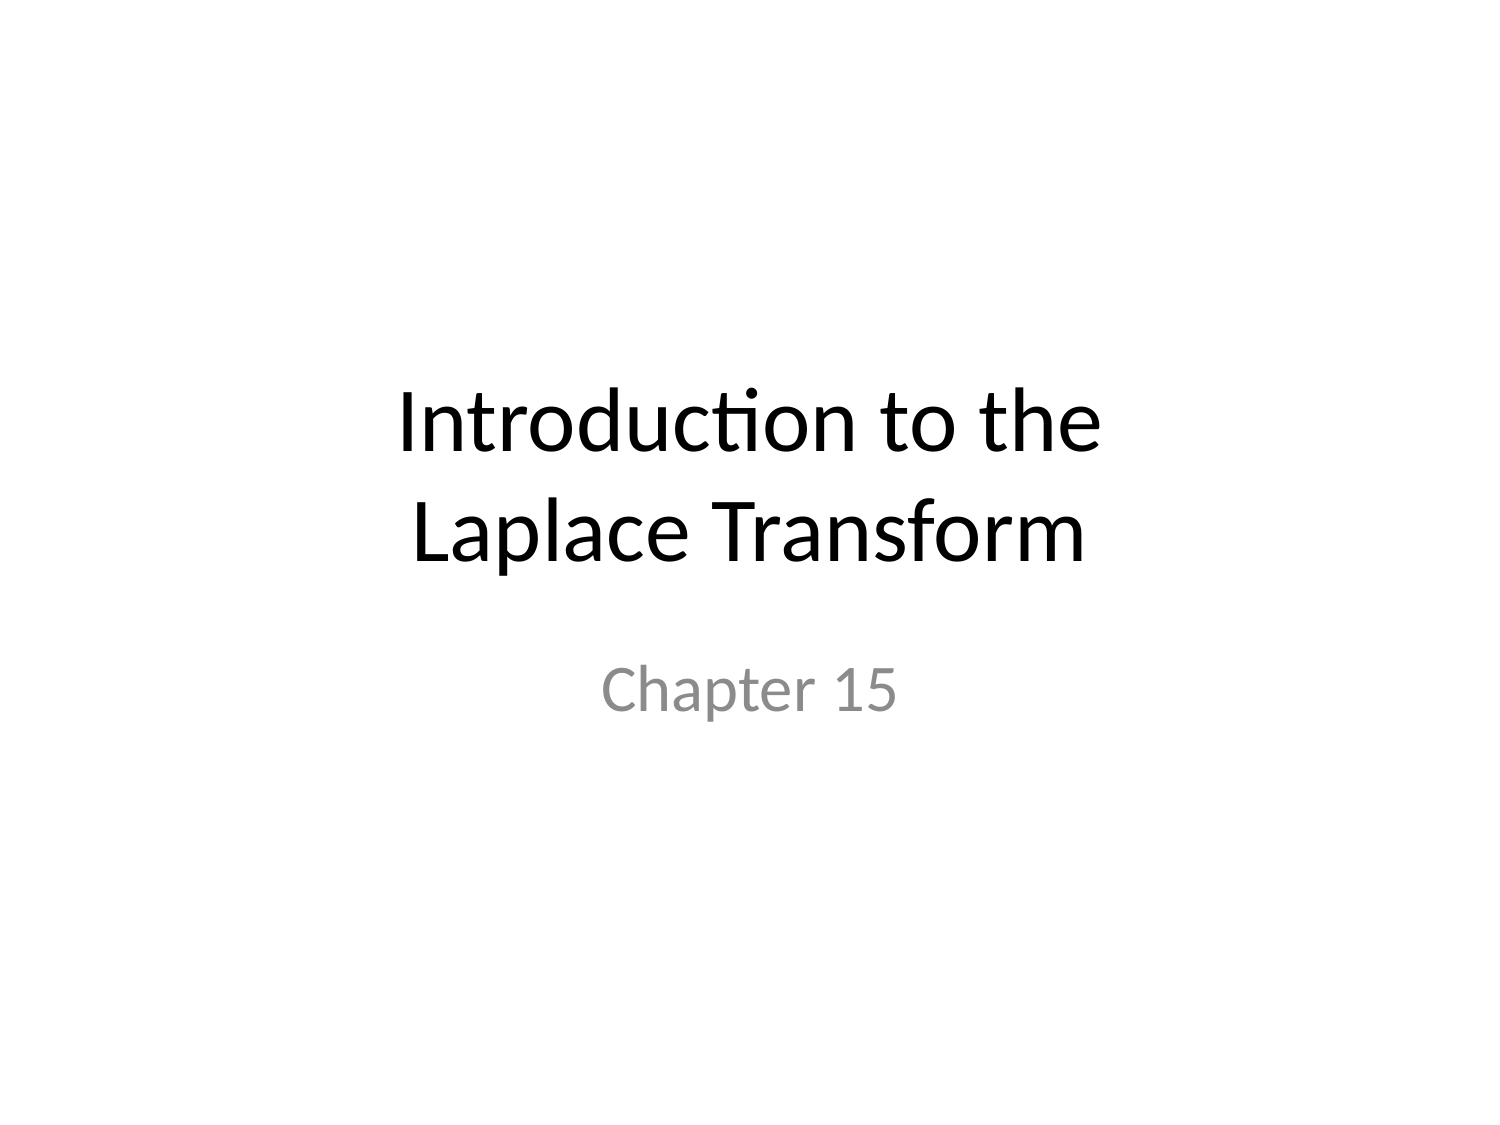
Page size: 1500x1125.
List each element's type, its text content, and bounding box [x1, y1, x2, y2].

subtitle Chapter 15 [225, 637, 1275, 925]
title Introduction to the Laplace Transform [112, 349, 1388, 591]
